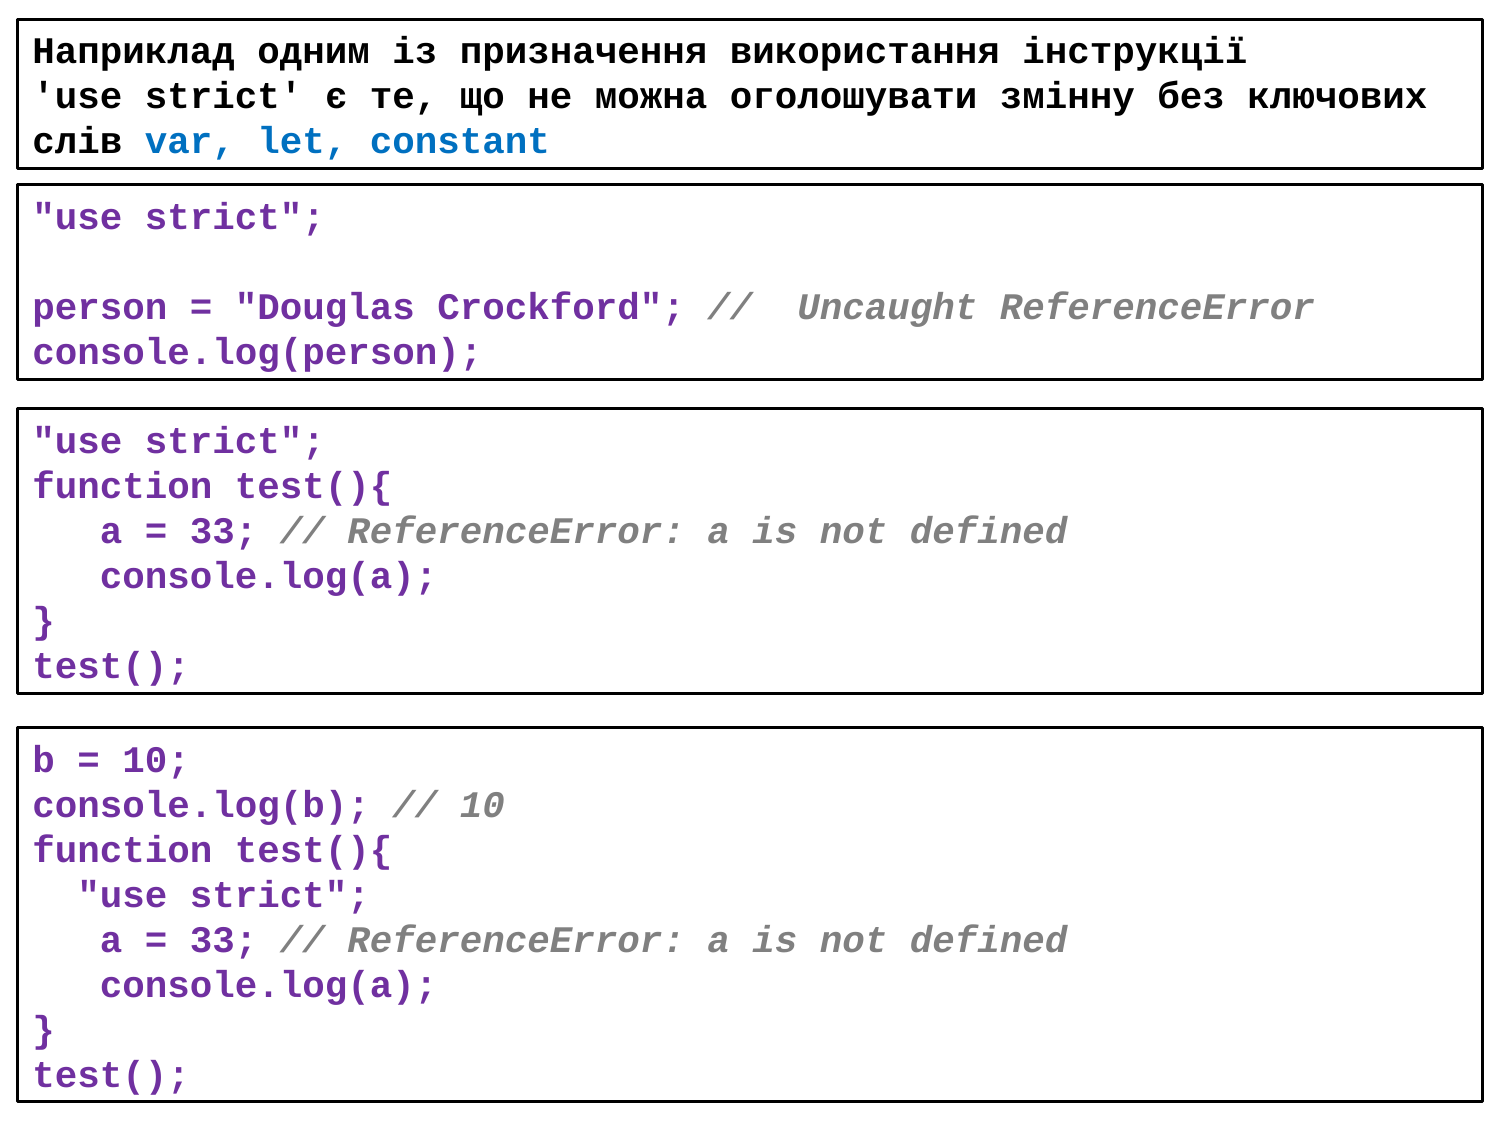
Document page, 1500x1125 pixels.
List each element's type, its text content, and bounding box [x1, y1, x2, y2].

text_box "use strict"; function test(){ a = 33; // ReferenceError: a is not defined console.log(a); } test(); [17, 408, 1483, 694]
text_box "use strict"; person = "Douglas Crockford"; // Uncaught ReferenceError console.log(person); [17, 184, 1483, 380]
text_box b = 10; console.log(b); // 10 function test(){ "use strict"; a = 33; // ReferenceError: a is not defined console.log(a); } test(); [17, 727, 1483, 1102]
text_box Наприклад одним із призначення використання інструкції 'use strict' є те, що не можна оголошувати змінну без ключових слів var, let, constant [17, 19, 1483, 169]
